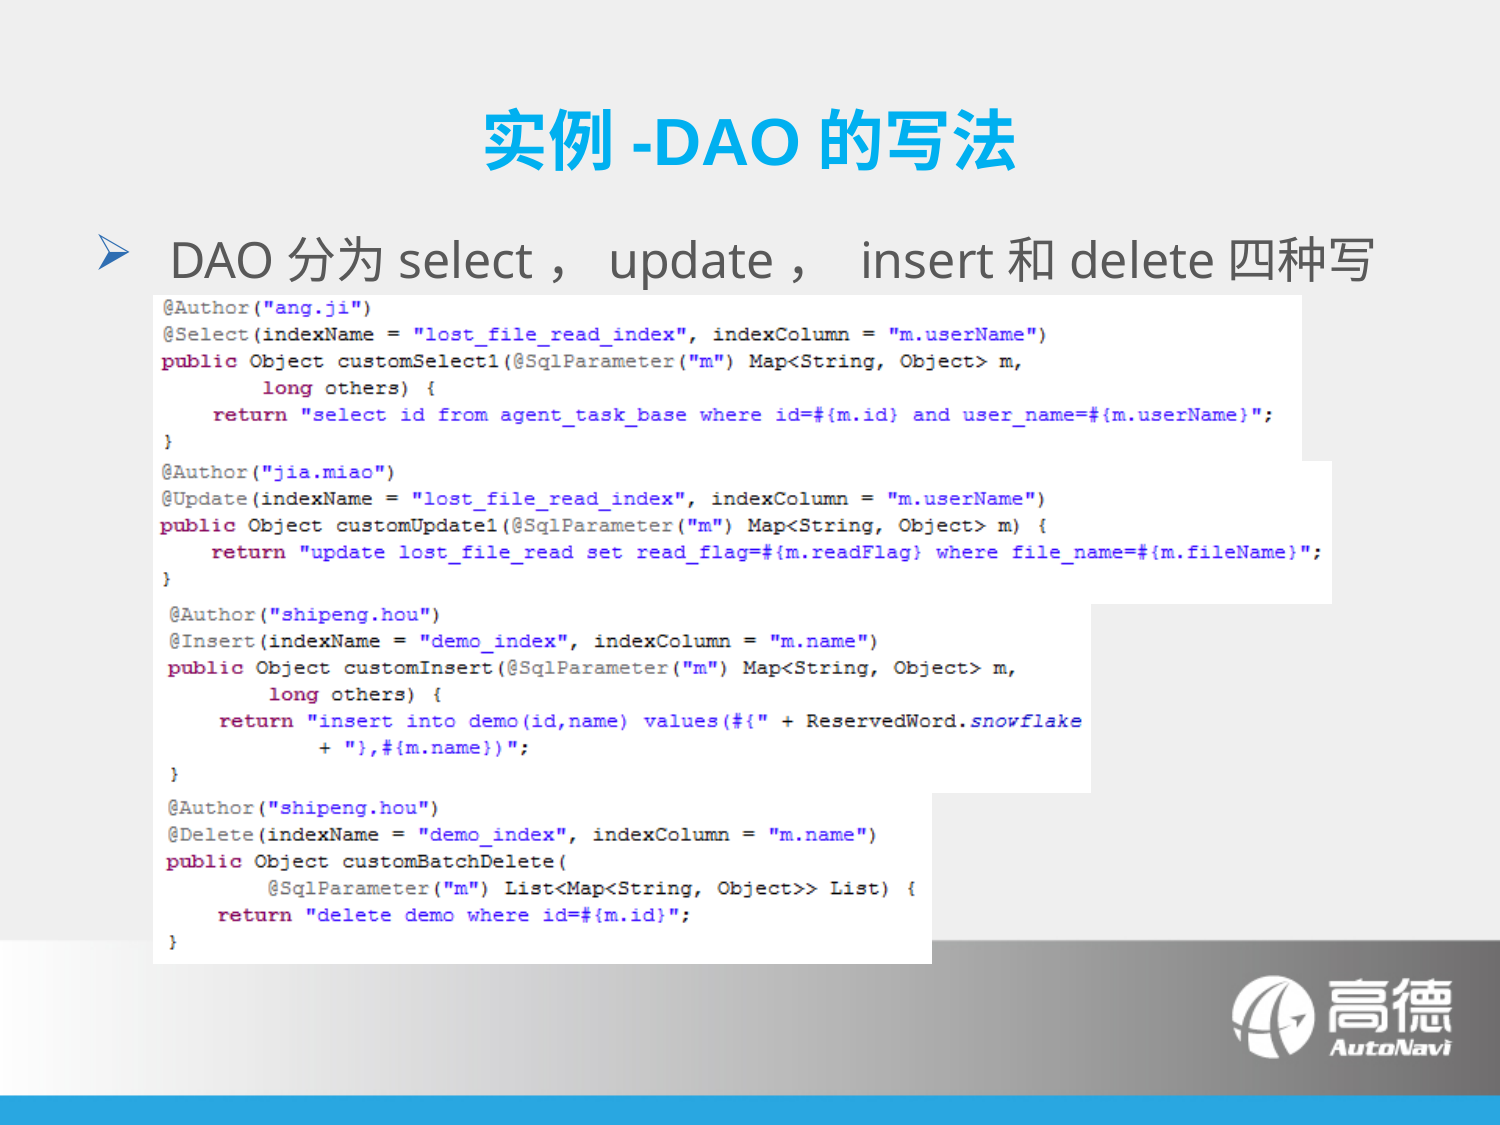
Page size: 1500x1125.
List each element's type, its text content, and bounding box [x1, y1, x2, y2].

picture [0, 0, 1500, 1125]
list DAO分为select，update， insert和delete四种写法。 [79, 190, 1430, 934]
title 实例-DAO的写法 [75, 45, 1425, 233]
